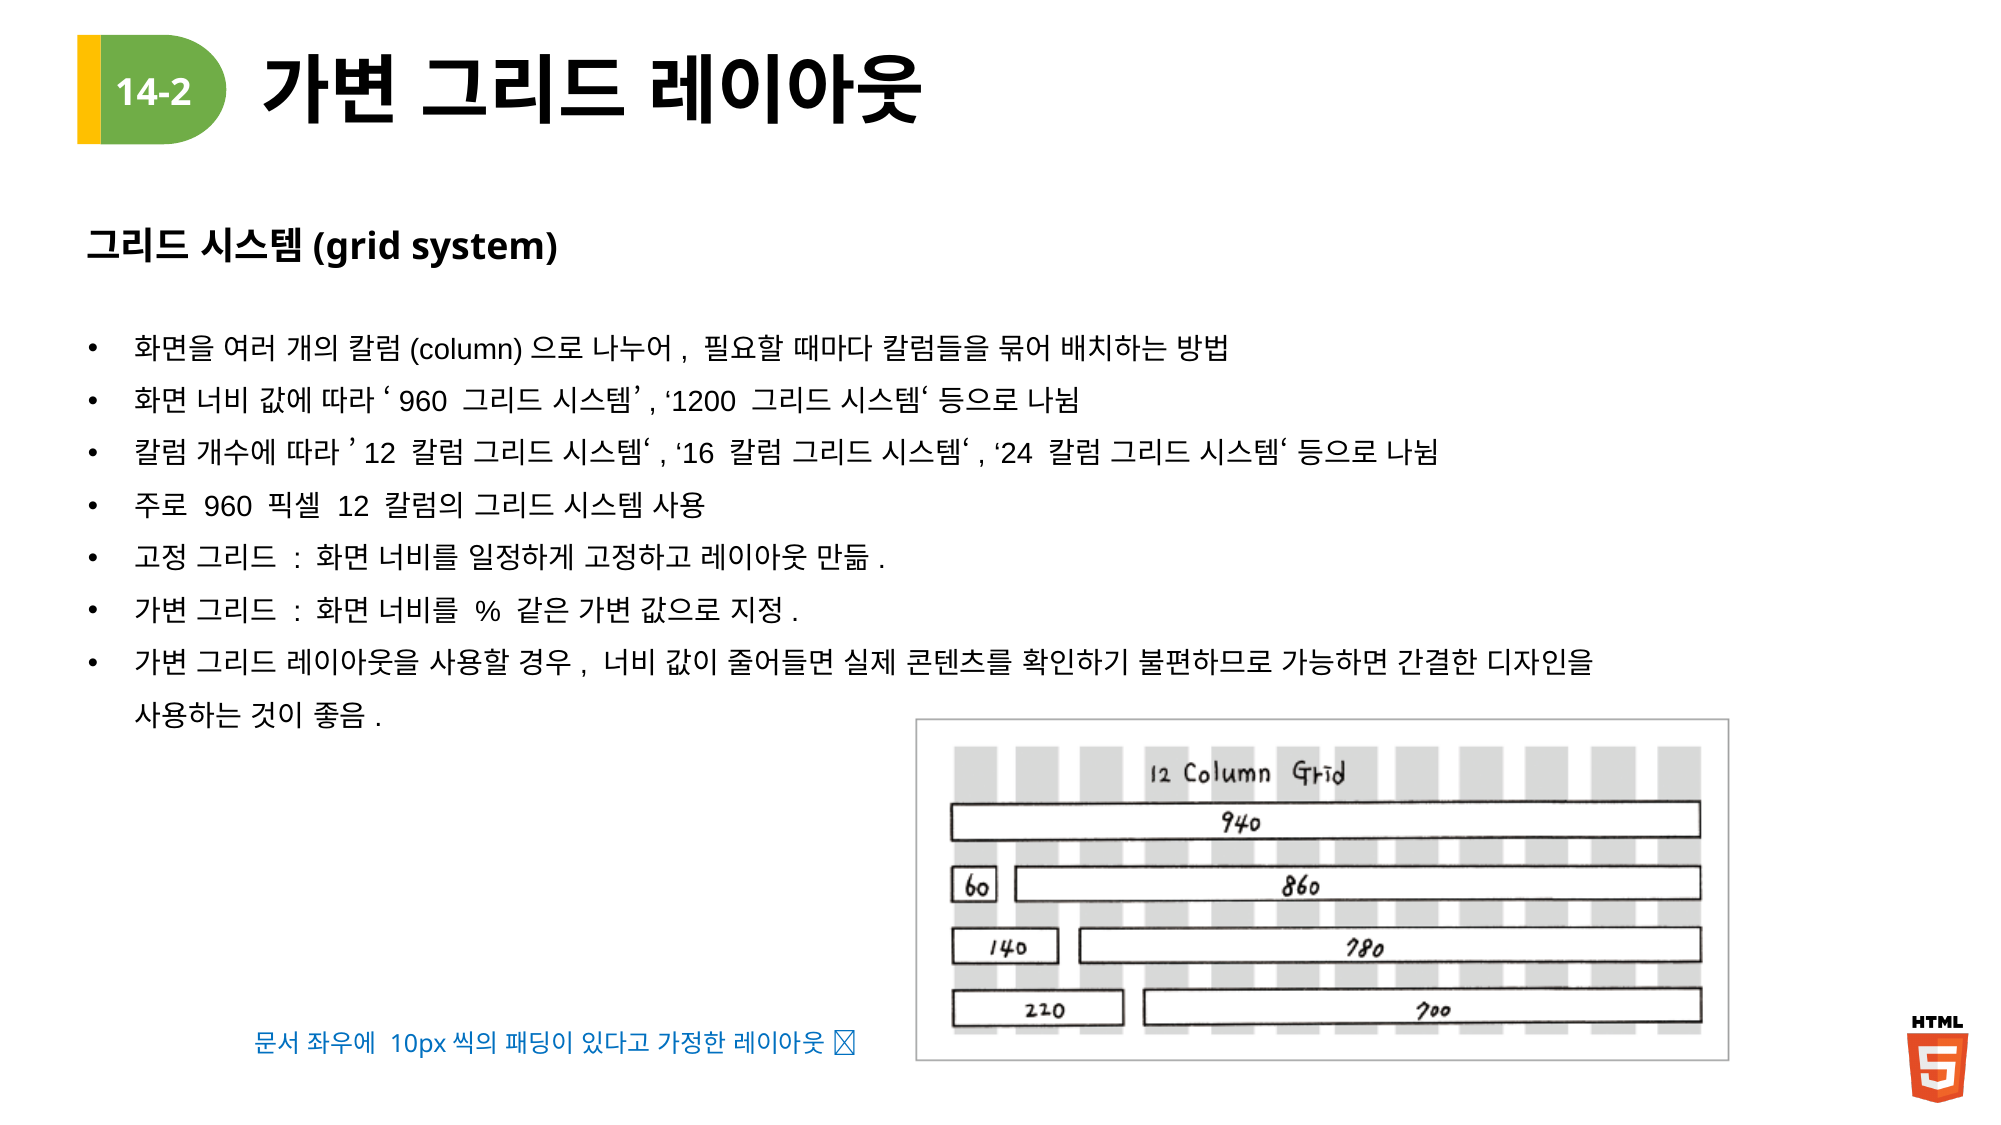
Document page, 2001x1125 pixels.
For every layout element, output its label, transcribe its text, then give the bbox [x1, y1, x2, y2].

picture [897, 700, 1739, 1066]
text_box 화면을 여러 개의 칼럼(column)으로 나누어, 필요할 때마다 칼럼들을 묶어 배치하는 방법 화면 너비 값에 따라 ‘960 그리드 시스템’, ‘1200 그리드 시스템‘ 등으로 나뉨 칼럼 개수에 따라 ’12 칼럼 그리드 시스템‘, ‘16 칼럼 그리드 시스템‘, ‘24 칼럼 그리드 시스템‘ 등으로 나뉨 주로 960 픽셀 12 칼럼의 그리드 시스템 사용 고정 그리드 : 화면 너비를 일정하게 고정하고 레이아웃 만듦. 가변 그리드 : 화면 너비를 % 같은 가변 값으로 지정. 가변 그리드 레이아웃을 사용할 경우, 너비 값이 줄어들면 실제 콘텐츠를 확인하기 불편하므로 가능하면 간결한 디자인을 사용하는 것이 좋음. [73, 305, 1689, 740]
picture [1894, 1016, 1981, 1103]
text_box 14-2 [100, 60, 212, 121]
text_box 문서 좌우에 10px씩의 패딩이 있다고 가정한 레이아웃  [240, 1020, 897, 1066]
title 가변 그리드 레이아웃 [246, 38, 1739, 149]
text_box 그리드 시스템(grid system) [71, 214, 614, 275]
